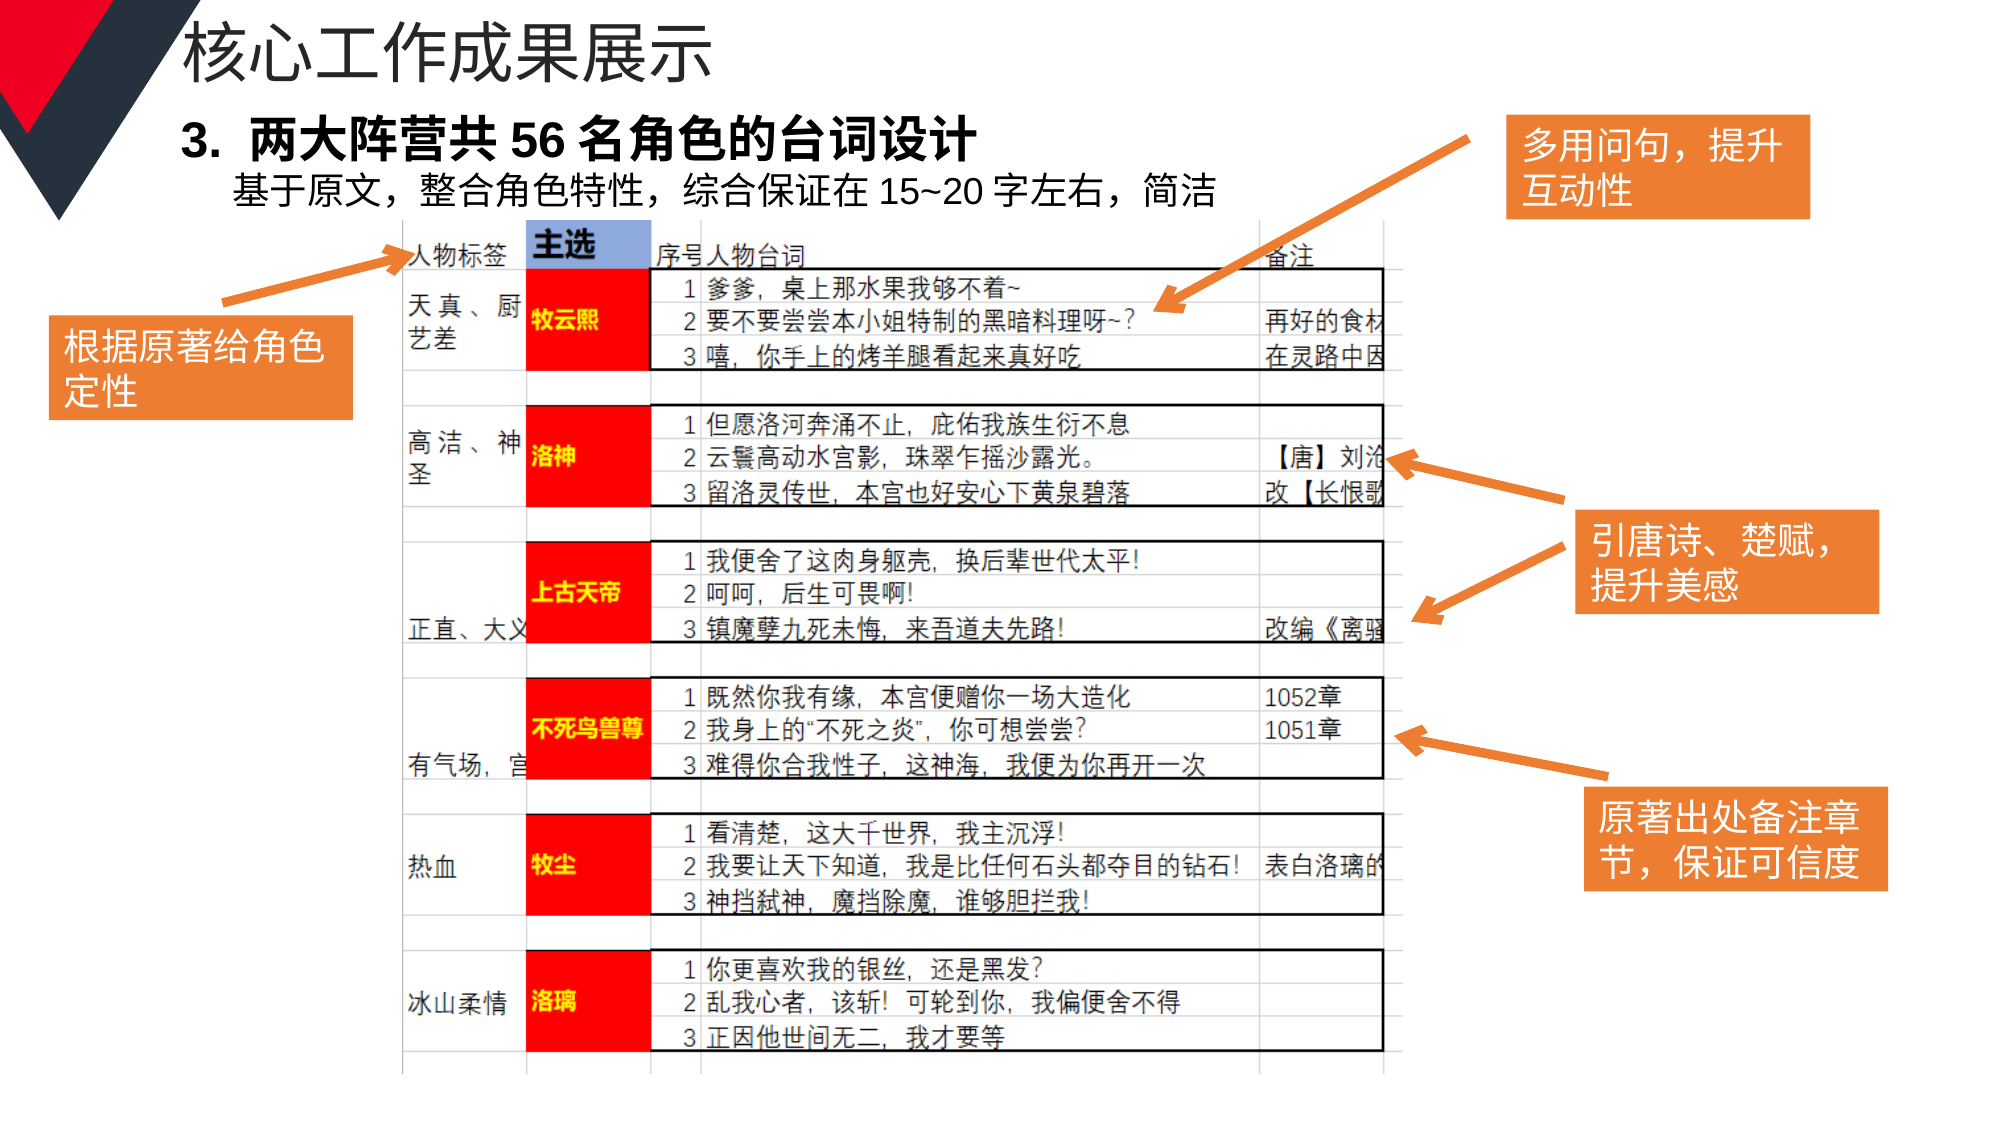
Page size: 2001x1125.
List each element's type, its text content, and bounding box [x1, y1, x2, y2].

text_box 原著出处备注章节，保证可信度 [1584, 786, 1889, 892]
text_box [1152, 138, 1469, 312]
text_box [1410, 545, 1565, 622]
text_box 多用问句，提升互动性 [1506, 114, 1811, 220]
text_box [0, 0, 201, 221]
text_box 根据原著给角色定性 [48, 315, 353, 421]
picture [402, 220, 1403, 1074]
text_box 3. 两大阵营共56名角色的台词设计 基于原文，整合角色特性，综合保证在15~20字左右，简洁 [201, 99, 1370, 220]
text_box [1385, 458, 1565, 501]
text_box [222, 253, 416, 303]
title 核心工作成果展示 [201, 2, 1454, 109]
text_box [1393, 735, 1609, 777]
text_box 引唐诗、楚赋，提升美感 [1575, 509, 1880, 615]
